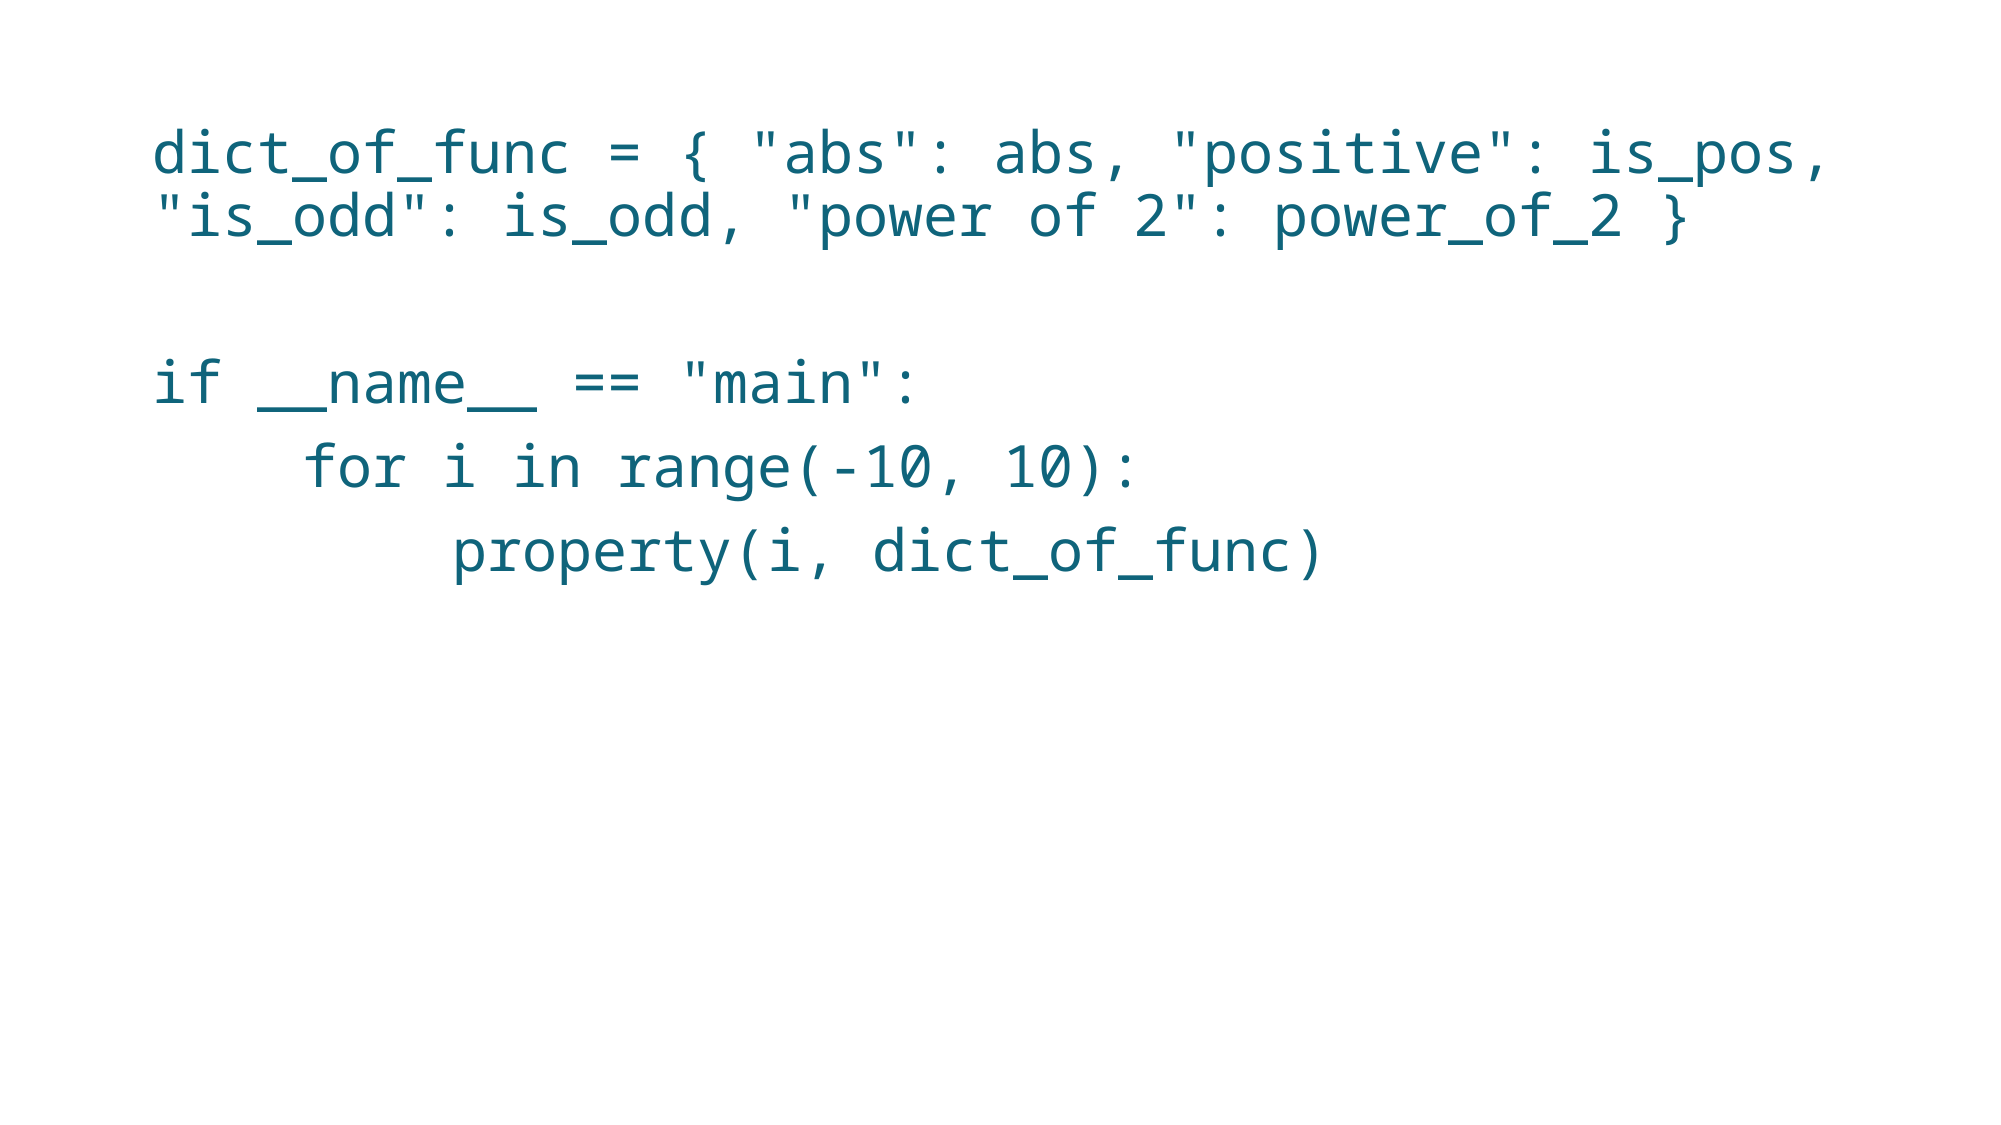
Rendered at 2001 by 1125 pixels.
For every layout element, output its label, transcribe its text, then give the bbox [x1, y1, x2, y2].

list dict_of_func = { "abs": abs, "positive": is_pos, "is_odd": is_odd, "power of 2": power_of_2 } if __name__ == "main": for i in range(-10, 10): property(i, dict_of_func) [138, 115, 1863, 1014]
